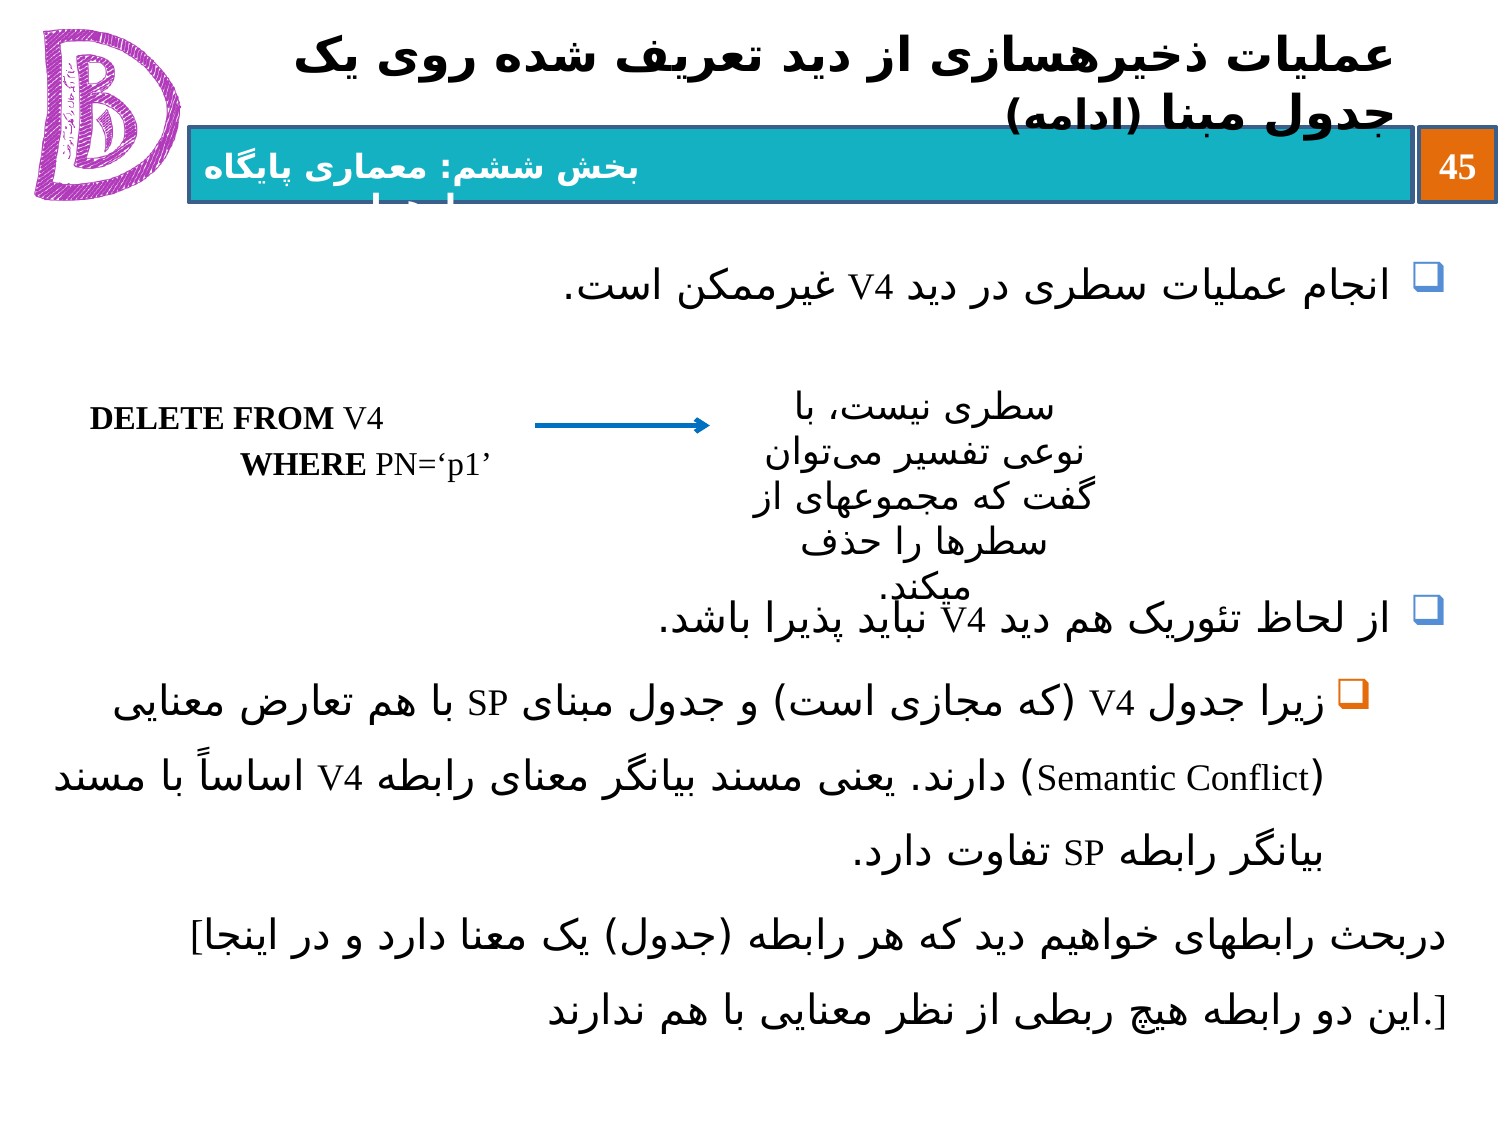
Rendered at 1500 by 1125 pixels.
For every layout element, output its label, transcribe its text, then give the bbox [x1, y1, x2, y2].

text_box DELETE FROM V4 WHERE PN=‘p1’ [74, 249, 825, 490]
text_box سطری نیست، با نوعی تفسیر می‌توان گفت که مجموعه‏ای از سطرها را حذف می‏کند. [737, 374, 1113, 615]
list انجام عملیات سطری در دید V4 غیرممکن است. از لحاظ تئوریک هم دید V4 نباید پذیرا باشد. زیرا جدول V4 (که مجازی است) و جدول مبنای SP با هم تعارض معنایی (Semantic Conflict) دارند. یعنی مسند بیانگر معنای رابطه V4 اساساً با مسند بیانگر رابطه SP تفاوت دارد. [دربحث رابطه‏ای خواهیم دید که هر رابطه (جدول) یک معنا دارد و در اینجا این دو رابطه هیچ ربطی از نظر معنایی با هم ندارند.] [37, 224, 1463, 1088]
picture [12, 21, 202, 212]
title عملیات ذخیره‏سازی از دید تعریف شده روی یک جدول مبنا (ادامه) [237, 37, 1413, 125]
